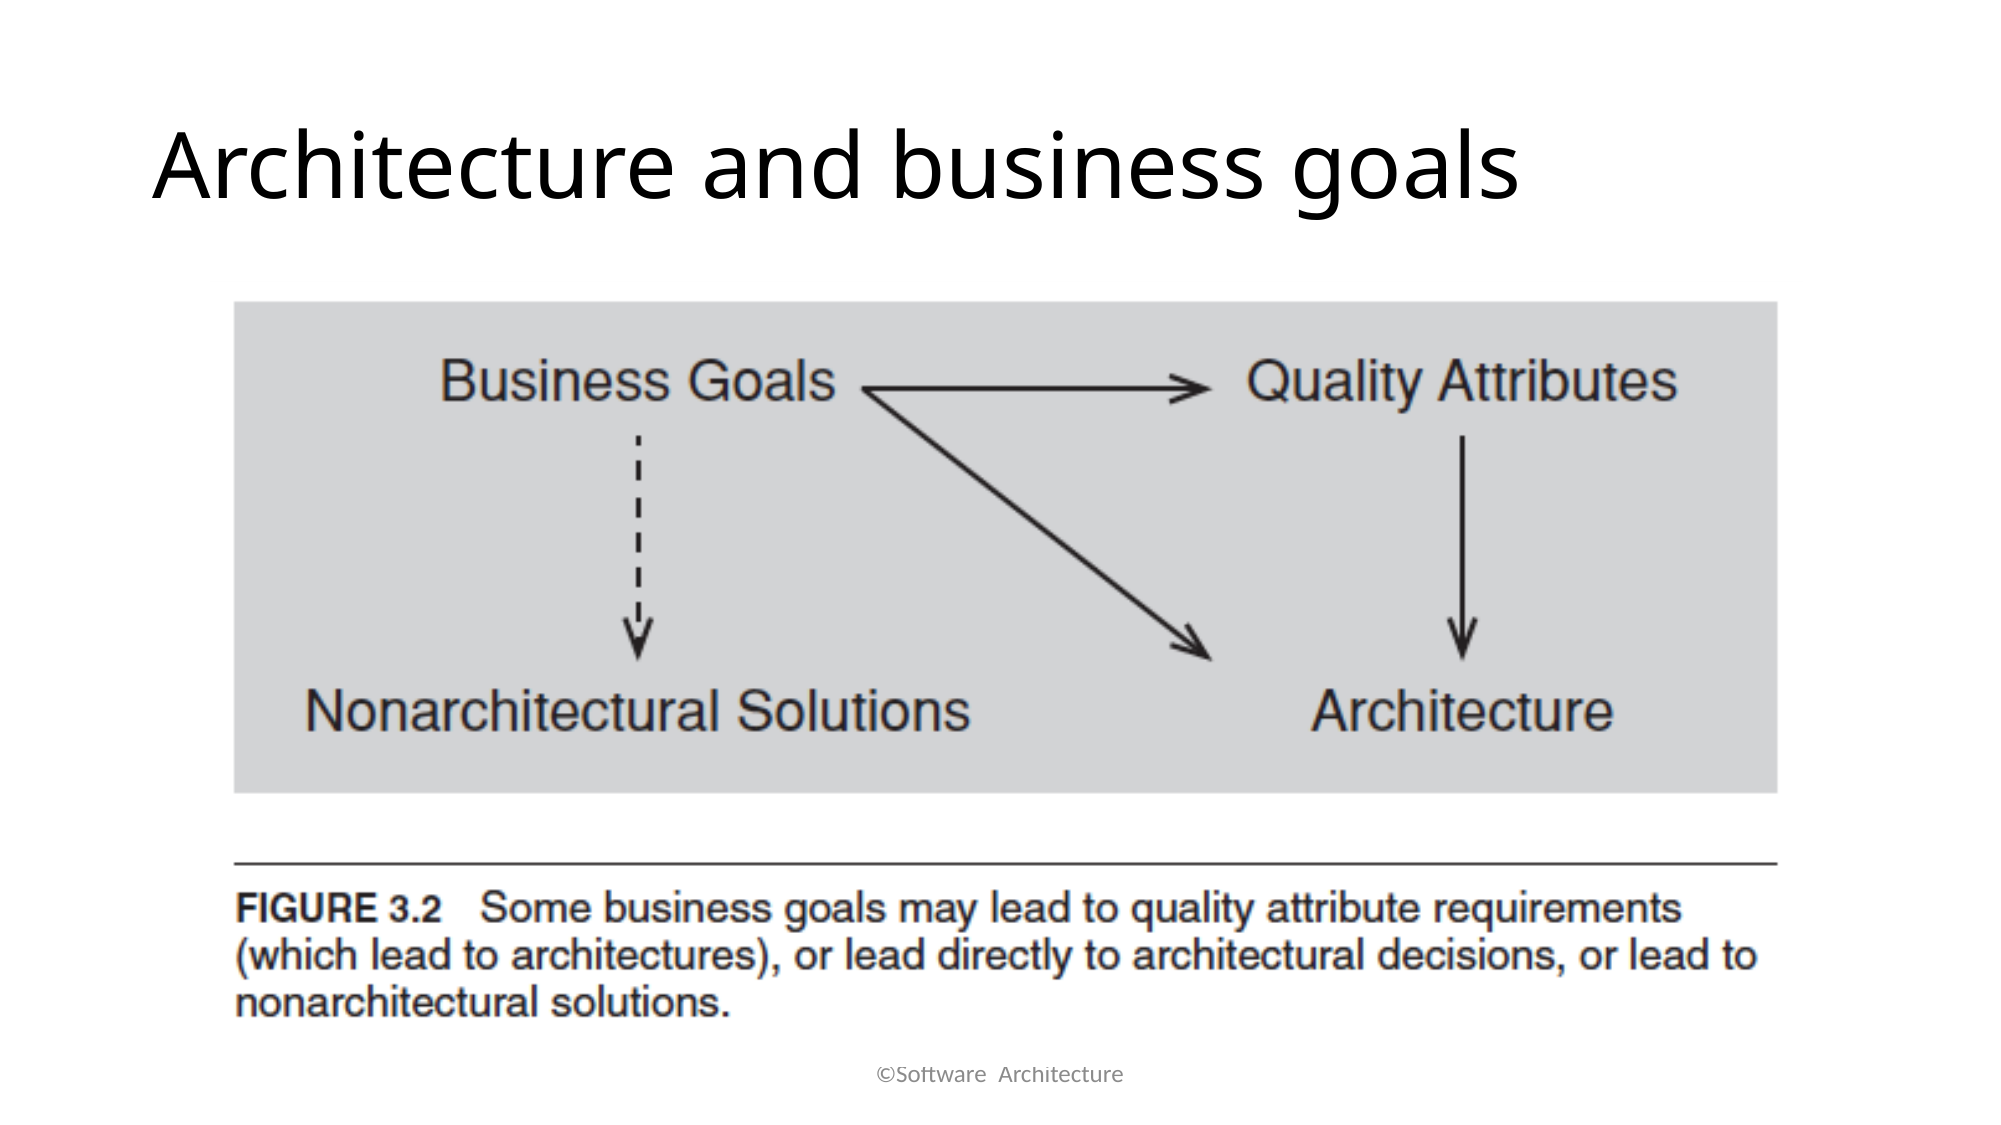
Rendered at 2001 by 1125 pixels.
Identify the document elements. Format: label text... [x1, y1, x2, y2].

title Architecture and business goals [137, 59, 1863, 278]
footer ©Software Architecture [662, 1067, 1338, 1103]
picture [209, 280, 1803, 1067]
